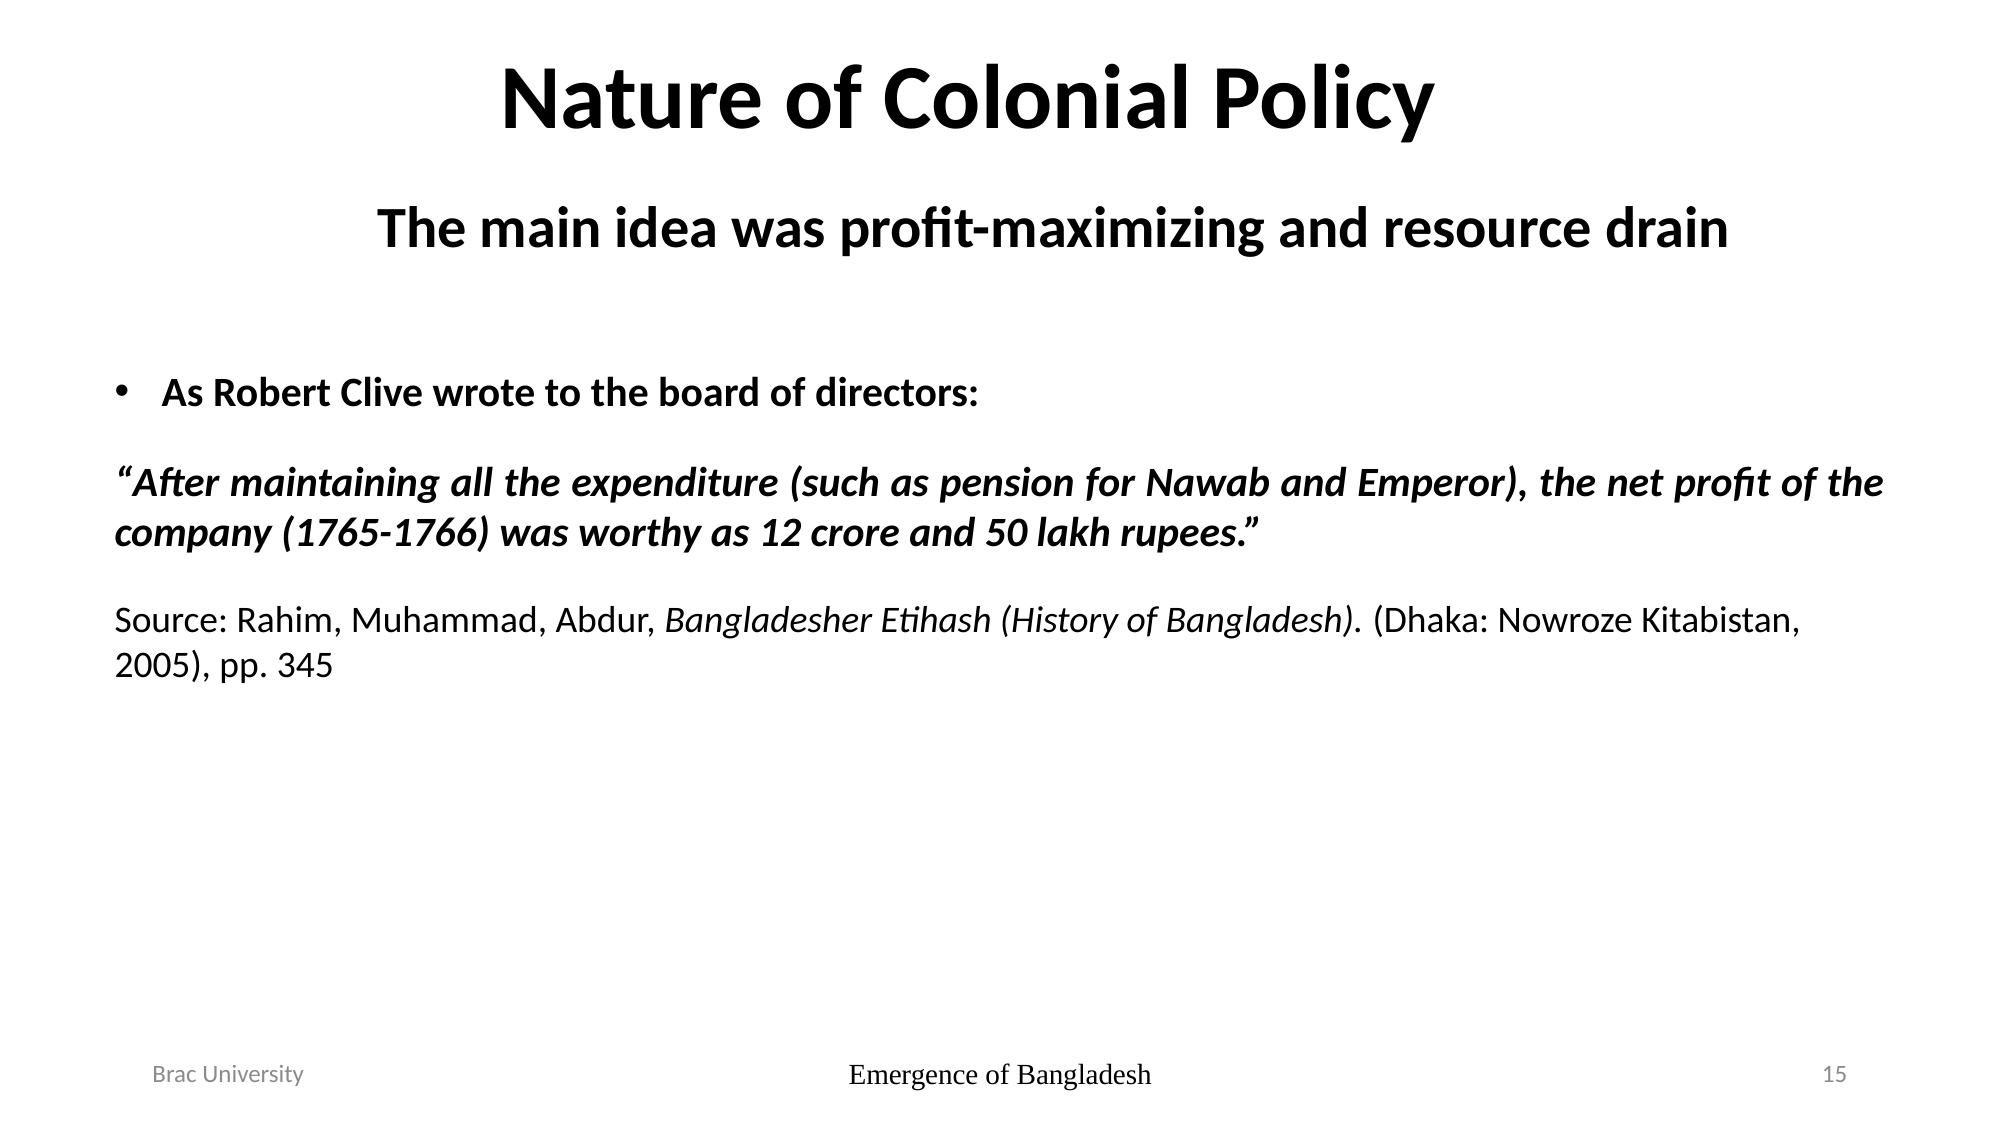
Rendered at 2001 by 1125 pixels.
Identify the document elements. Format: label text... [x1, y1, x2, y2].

text_box Nature of Colonial Policy [287, 29, 1650, 155]
footer Emergence of Bangladesh [662, 1042, 1338, 1103]
slide_number 15 [1412, 1042, 1863, 1103]
slide_number Brac University [137, 1042, 588, 1103]
text_box The main idea was profit-maximizing and resource drain [362, 182, 1763, 267]
text_box As Robert Clive wrote to the board of directors: “After maintaining all the expenditure (such as pension for Nawab and Emperor), the net profit of the company (1765-1766) was worthy as 12 crore and 50 lakh rupees.” Source: Rahim, Muhammad, Abdur, Bangladesher Etihash (History of Bangladesh). (Dhaka: Nowroze Kitabistan, 2005), pp. 345 [99, 357, 1900, 738]
